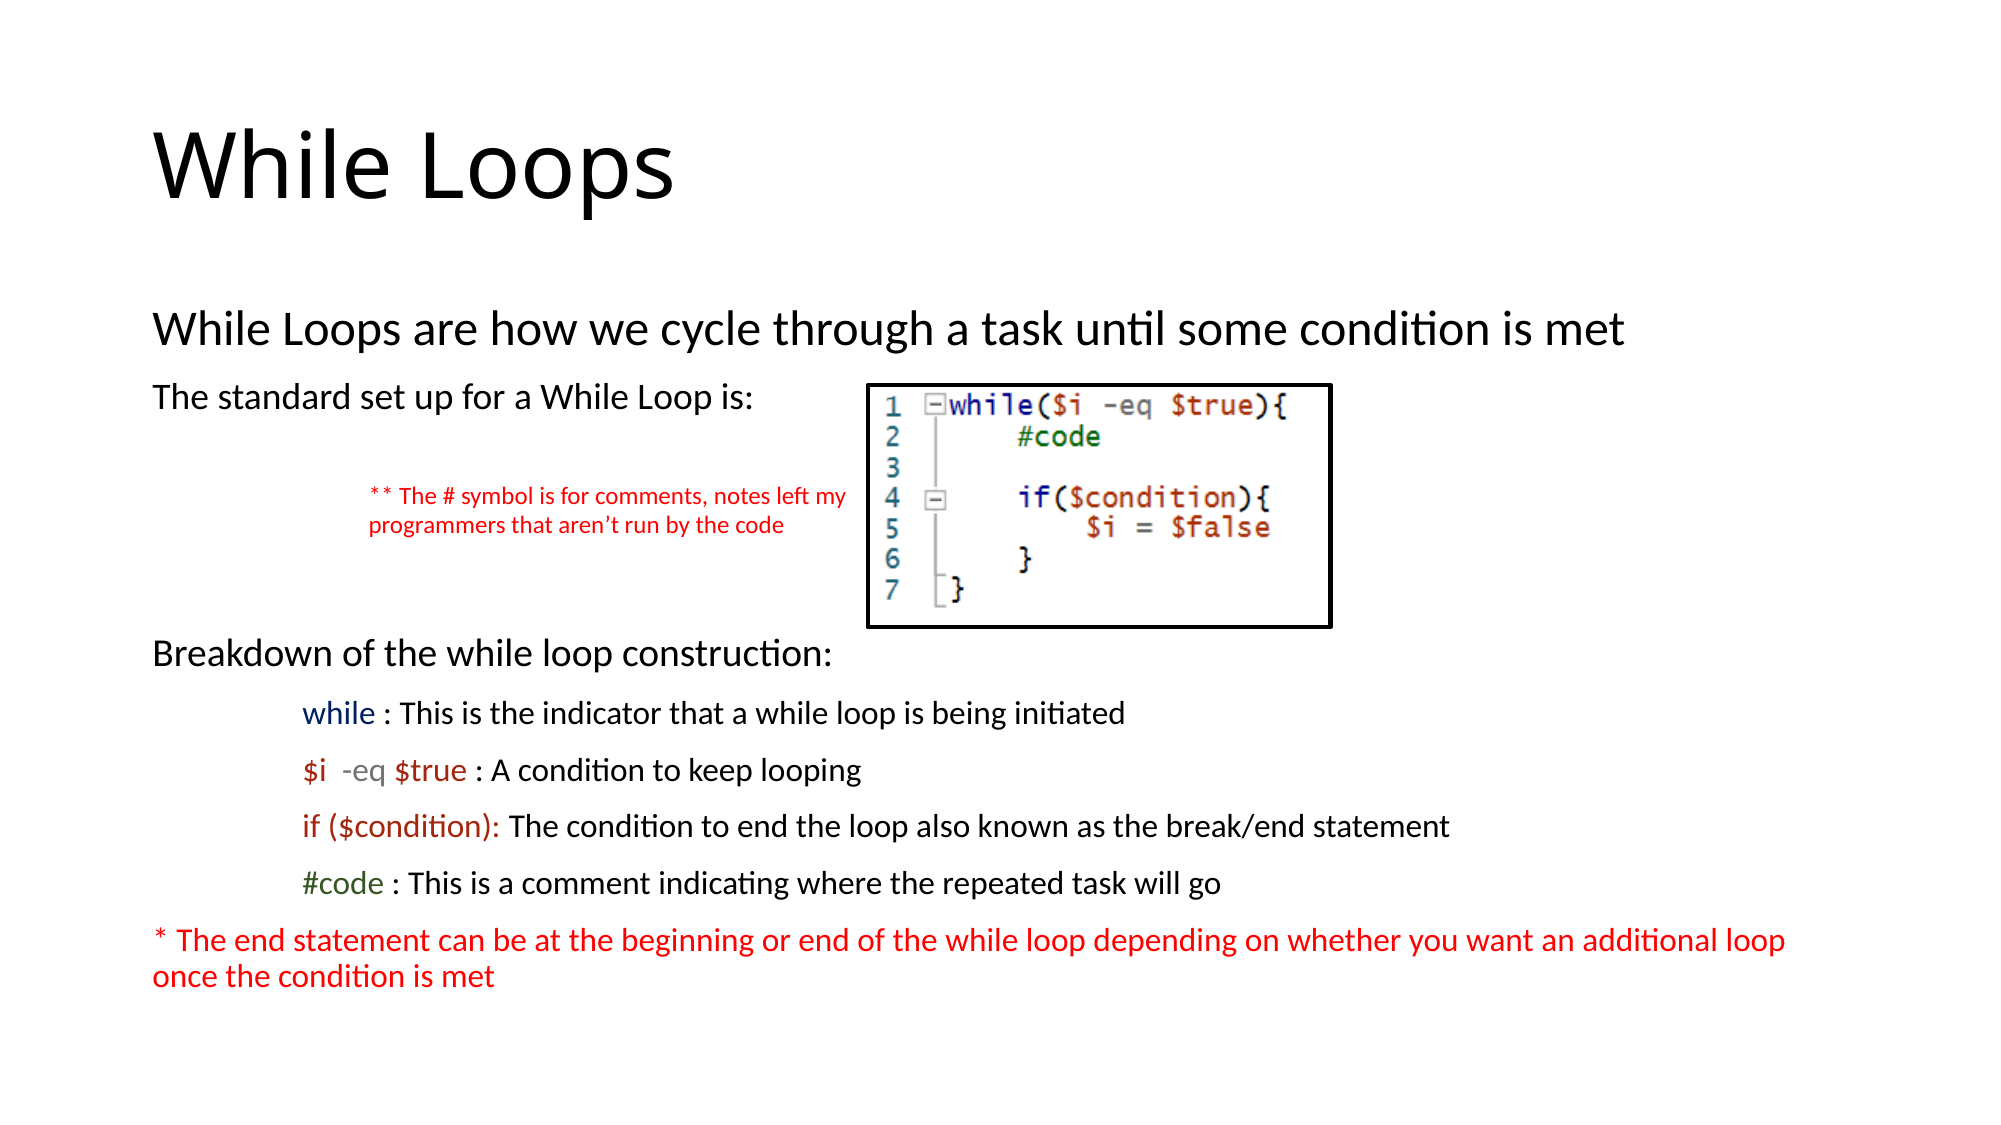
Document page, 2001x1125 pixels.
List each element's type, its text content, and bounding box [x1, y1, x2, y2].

title While Loops [137, 59, 1863, 278]
list Breakdown of the while loop construction: while : This is the indicator that a while loop is being initiated $i -eq $true : A condition to keep looping if ($condition): The condition to end the loop also known as the break/end statement #code : This is a comment indicating where the repeated task will go * The end statement can be at the beginning or end of the while loop depending on whether you want an additional loop once the condition is met [137, 624, 1863, 1041]
picture [870, 387, 1328, 625]
text_box ** The # symbol is for comments, notes left my programmers that aren’t run by the code [353, 471, 866, 547]
text_box While Loops are how we cycle through a task until some condition is met The standard set up for a While Loop is: [137, 295, 1863, 545]
